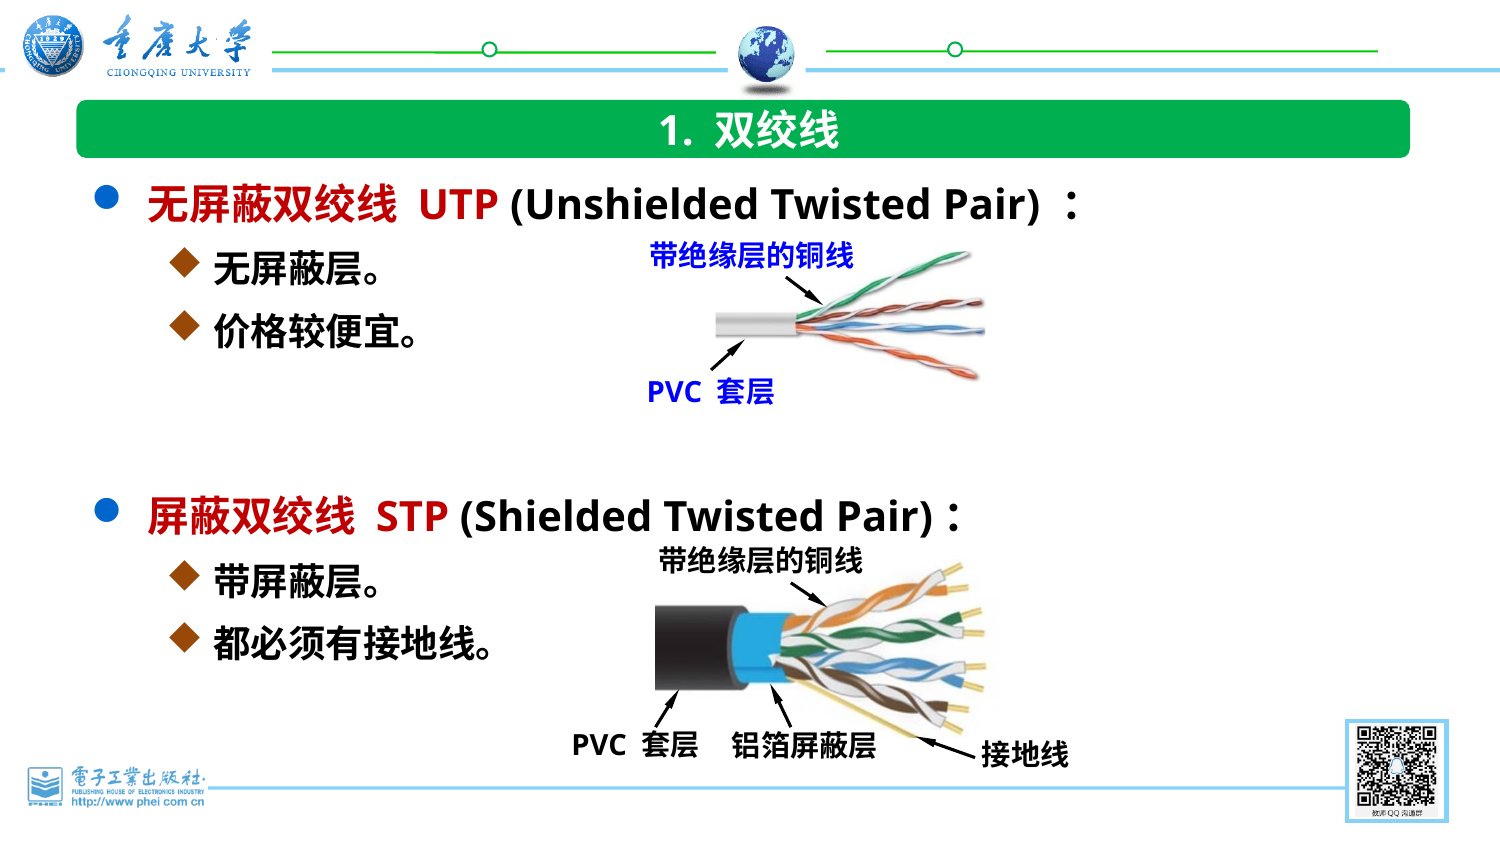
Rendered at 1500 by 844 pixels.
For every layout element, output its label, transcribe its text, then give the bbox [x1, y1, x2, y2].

picture [736, 24, 796, 99]
list 1. 双绞线 [204, 99, 1293, 158]
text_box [549, 534, 1086, 780]
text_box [624, 230, 986, 418]
picture [23, 764, 208, 809]
picture [1355, 724, 1438, 817]
list 无屏蔽双绞线 UTP (Unshielded Twisted Pair) ： 无屏蔽层。 价格较便宜。 屏蔽双绞线 STP (Shielded Twisted Pair)： 带屏蔽层。 都必须有接地线。 [76, 158, 1410, 712]
picture [5, 0, 272, 88]
